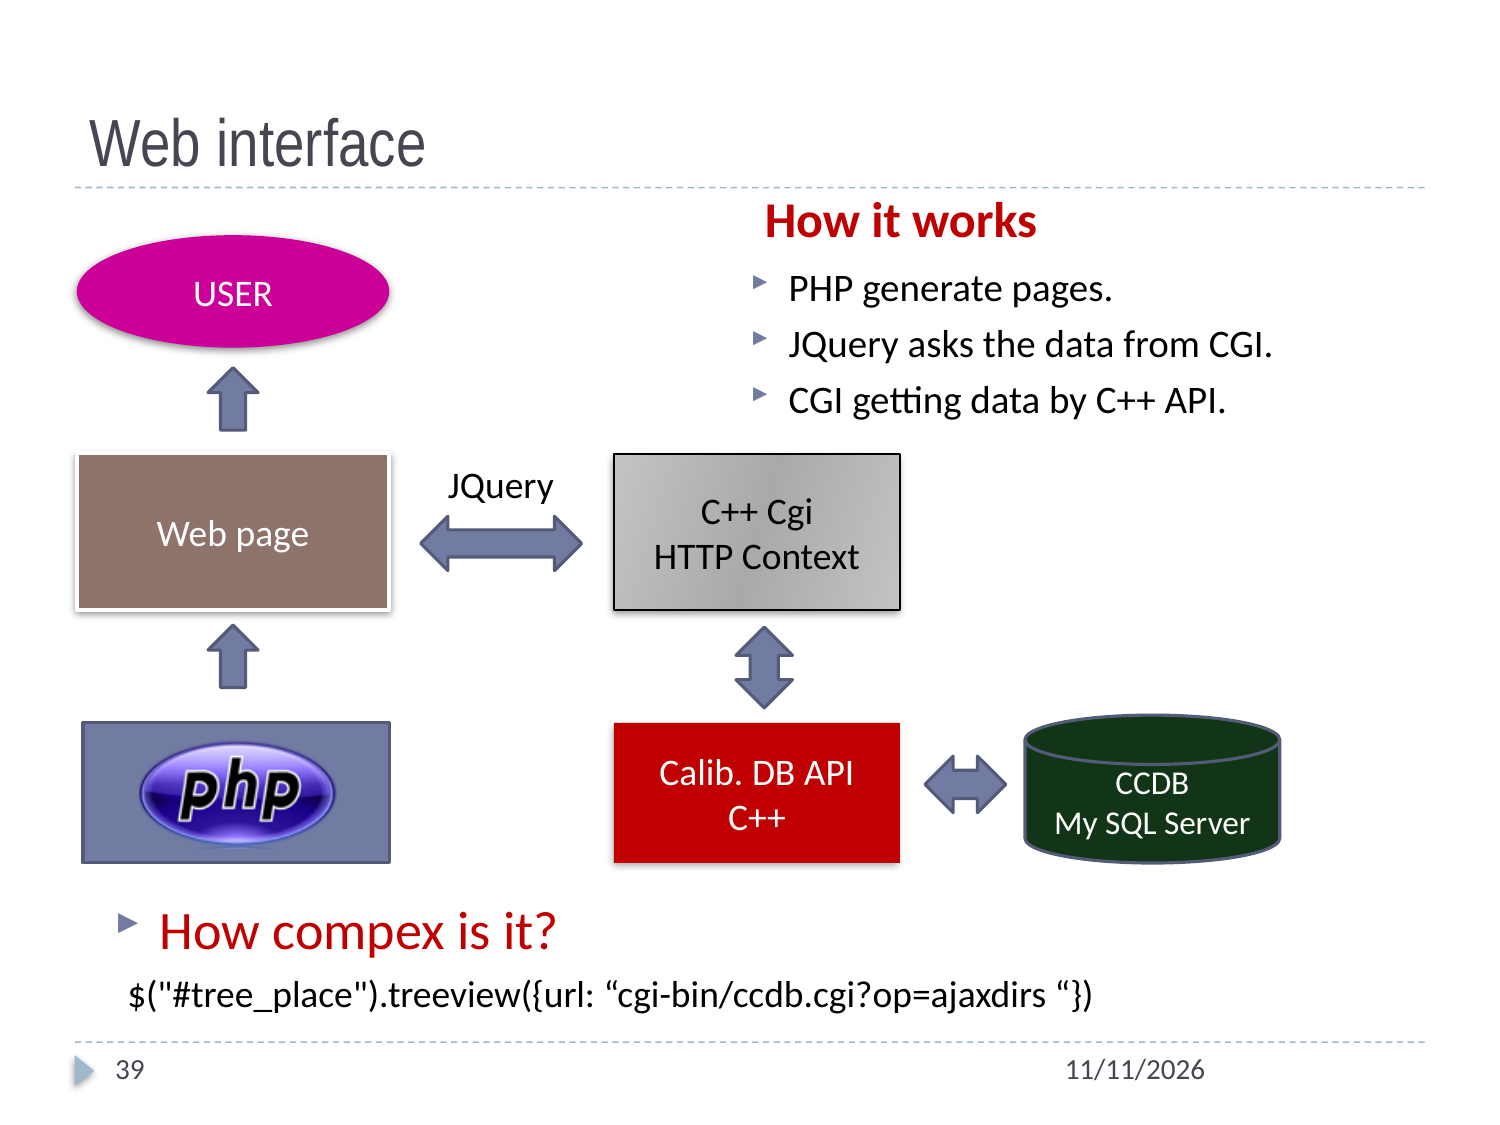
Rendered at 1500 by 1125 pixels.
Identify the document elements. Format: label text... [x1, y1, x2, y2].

text_box Calib. DB API C++ [612, 721, 901, 864]
text_box PHP generate pages. JQuery asks the data from CGI. CGI getting data by C++ API. [735, 255, 1475, 430]
text_box [206, 623, 260, 690]
text_box How compex is it? [99, 887, 1450, 1000]
text_box C++ Cgi HTTP Context [613, 453, 901, 611]
text_box CCDB My SQL Server [1023, 713, 1282, 865]
text_box $("#tree_place").treeview({url: “cgi-bin/ccdb.cgi?op=ajaxdirs “}) [112, 1000, 1350, 1023]
slide_number 39 [100, 1042, 426, 1103]
text_box [206, 366, 260, 432]
text_box [419, 514, 583, 573]
picture [128, 737, 338, 849]
title Web interface [75, 24, 1425, 188]
text_box How it works [749, 179, 1425, 255]
text_box [734, 626, 794, 710]
text_box JQuery [433, 453, 569, 514]
text_box PHP [81, 721, 391, 864]
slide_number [1050, 1042, 1426, 1103]
text_box USER [76, 235, 390, 348]
text_box Web page [75, 451, 391, 612]
text_box [923, 754, 1007, 815]
